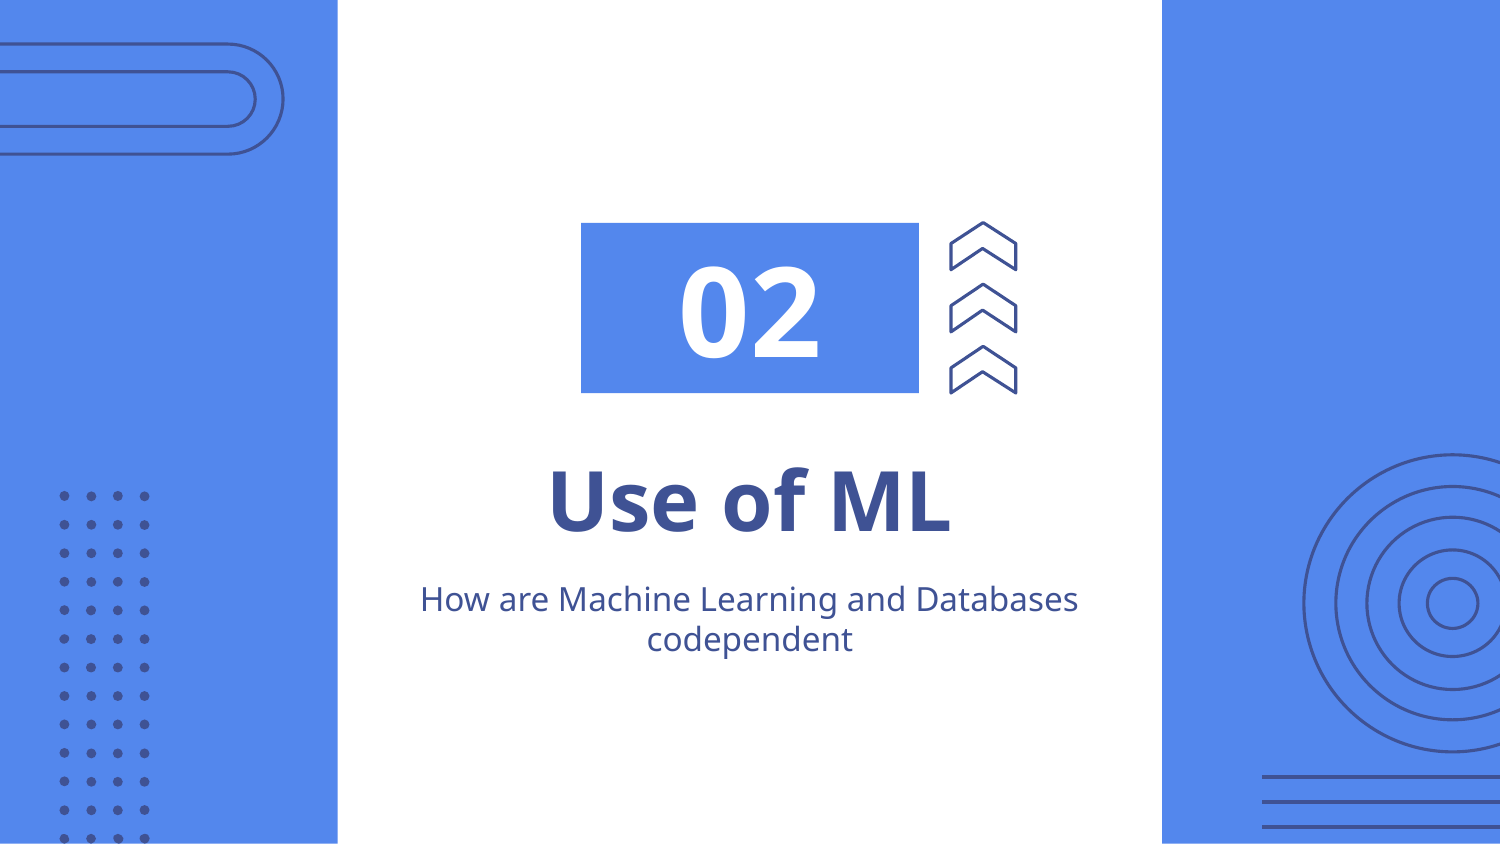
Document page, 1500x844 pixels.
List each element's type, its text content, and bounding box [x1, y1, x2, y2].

subtitle How are Machine Learning and Databases codependent [388, 563, 1112, 677]
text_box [898, 275, 1069, 341]
title Use of ML [439, 425, 1061, 563]
title 02 [581, 222, 919, 394]
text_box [1296, 454, 1500, 753]
